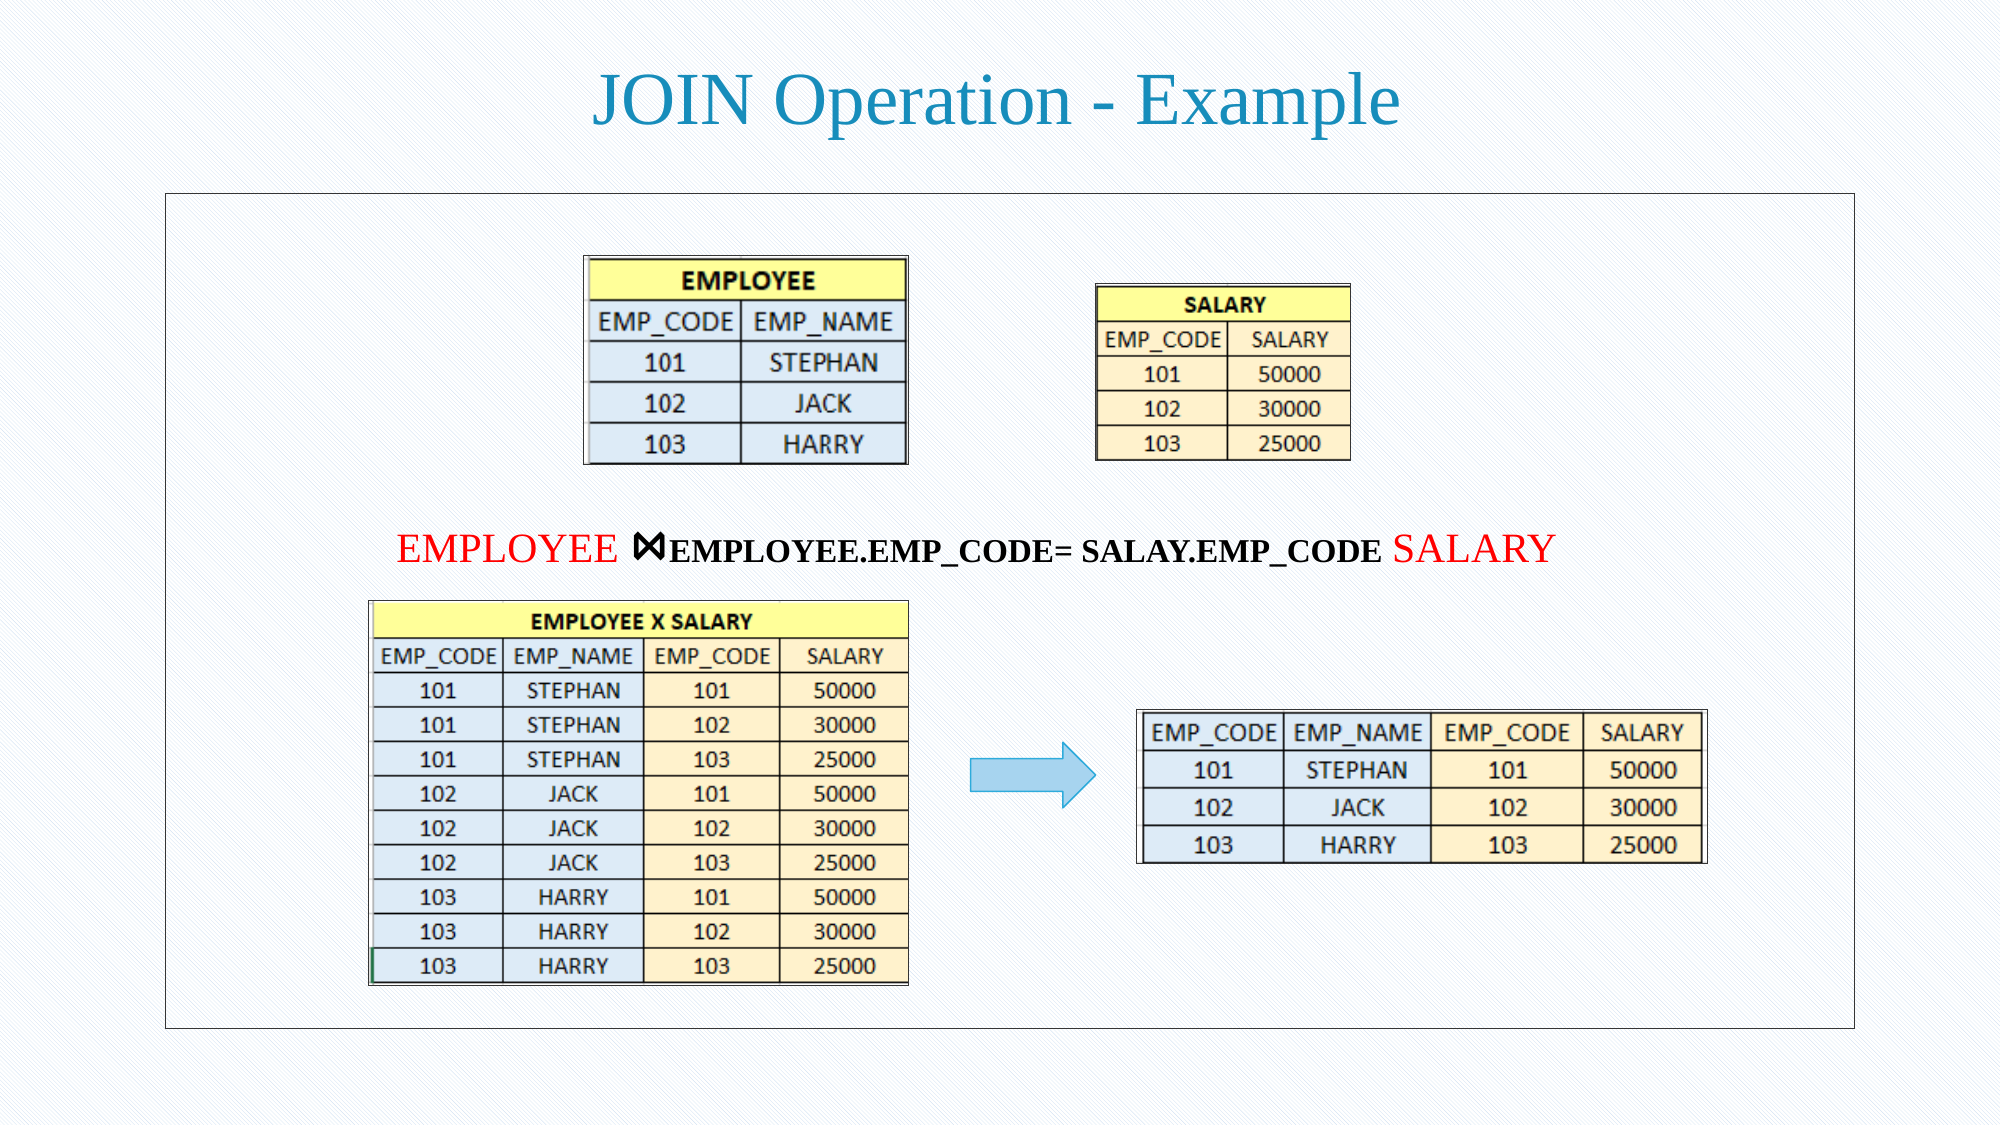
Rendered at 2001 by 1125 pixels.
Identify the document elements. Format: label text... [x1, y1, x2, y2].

picture [583, 255, 910, 465]
text_box [969, 741, 1097, 809]
picture [367, 600, 910, 986]
list [165, 193, 1855, 1029]
picture [1136, 709, 1708, 864]
text_box EMPLOYEE ⋈EMPLOYEE.EMP_CODE= SALAY.EMP_CODE SALARY [363, 461, 1632, 582]
picture [1095, 283, 1351, 461]
title JOIN Operation - Example [165, 41, 1829, 193]
